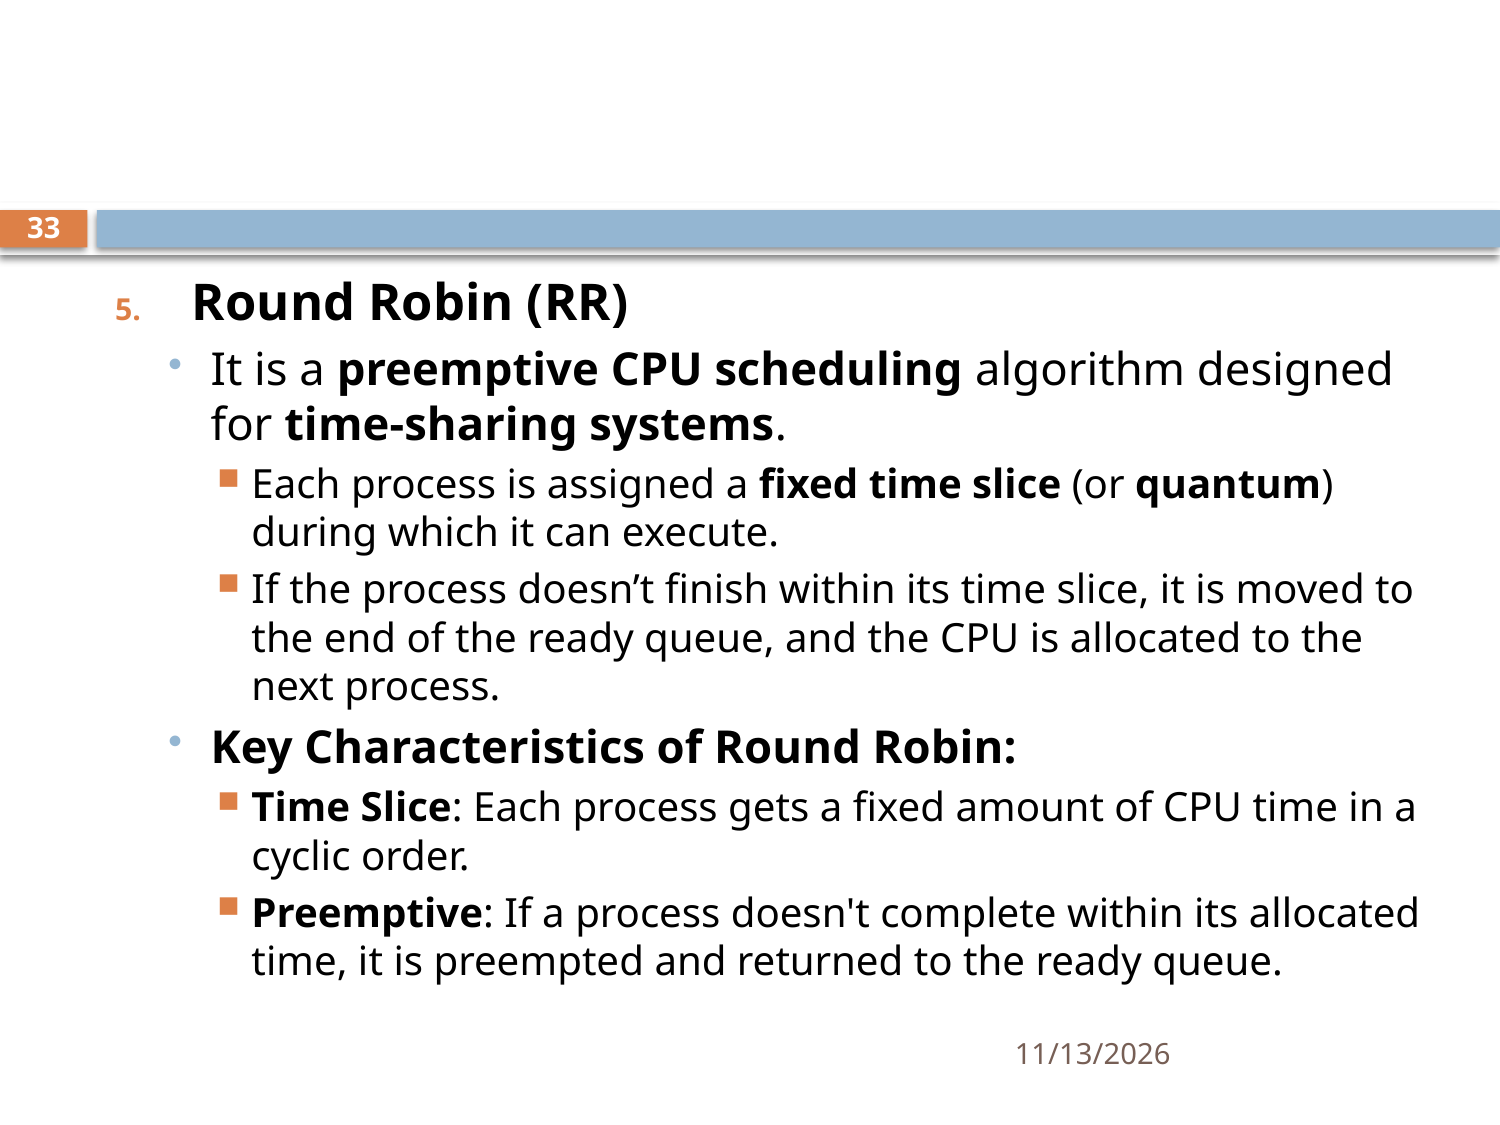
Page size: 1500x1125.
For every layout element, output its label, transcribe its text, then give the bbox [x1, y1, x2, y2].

list Round Robin (RR) It is a preemptive CPU scheduling algorithm designed for time-sharing systems. Each process is assigned a fixed time slice (or quantum) during which it can execute. If the process doesn’t finish within its time slice, it is moved to the end of the ready queue, and the CPU is allocated to the next process. Key Characteristics of Round Robin: Time Slice: Each process gets a fixed amount of CPU time in a cyclic order. Preemptive: If a process doesn't complete within its allocated time, it is preempted and returned to the ready queue. [100, 262, 1438, 1000]
slide_number 33 [0, 208, 88, 249]
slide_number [999, 1025, 1438, 1085]
